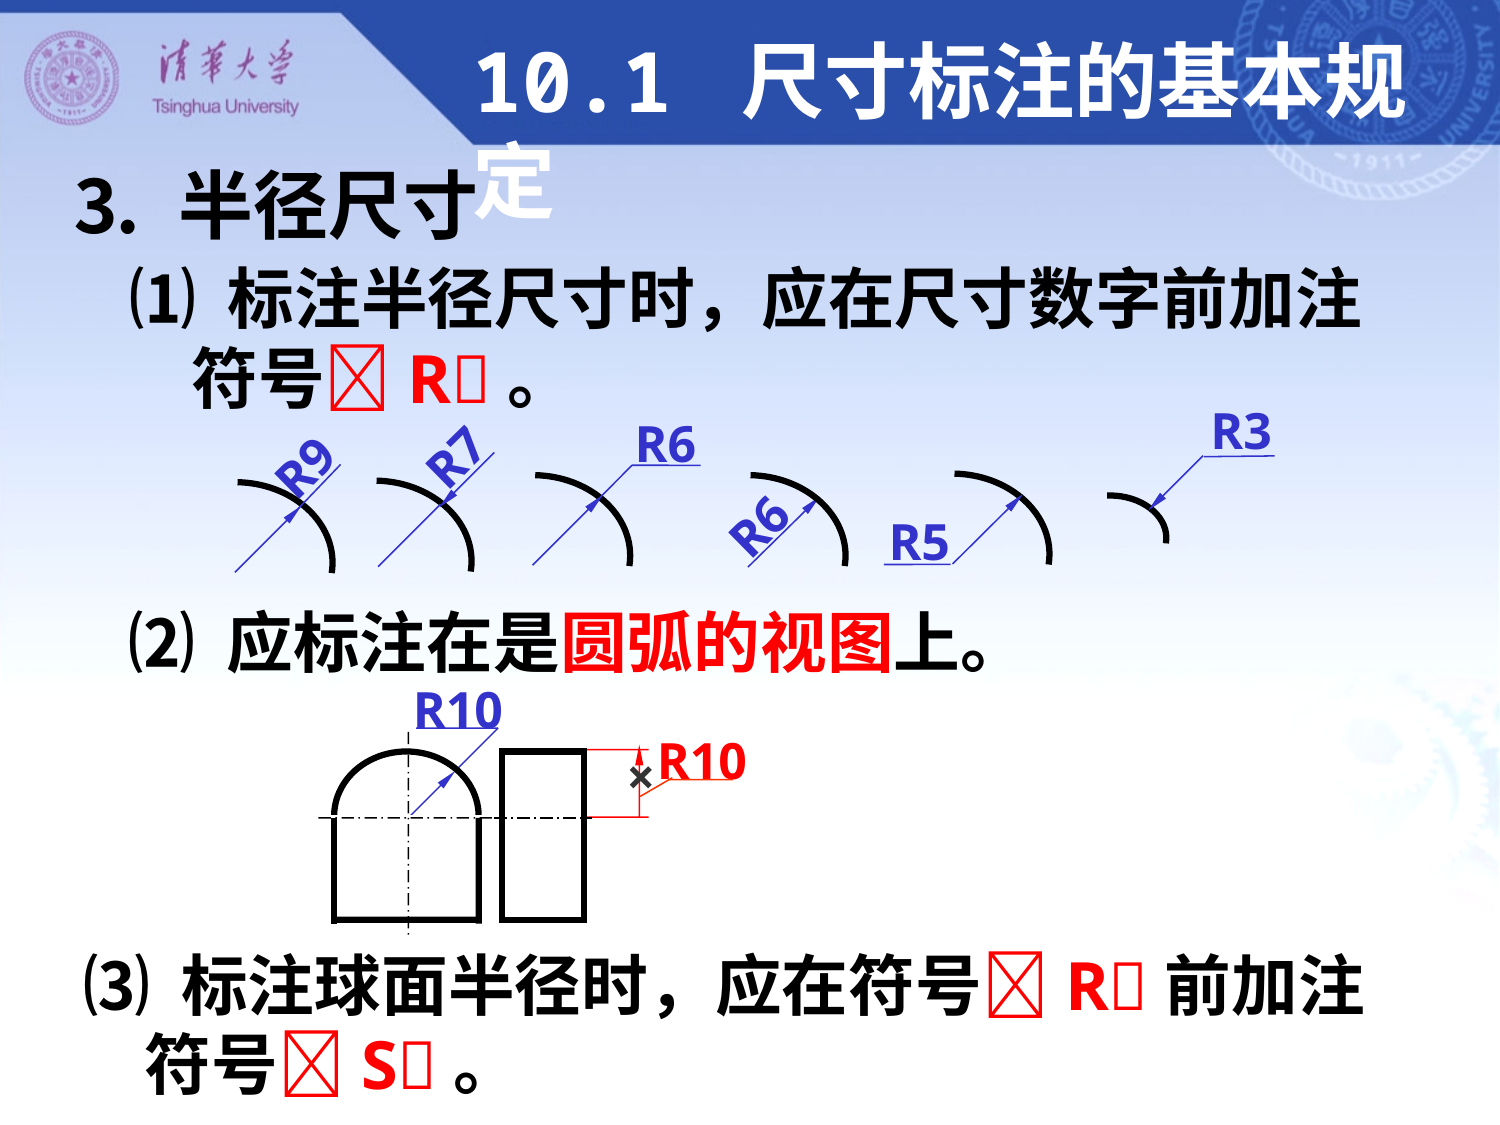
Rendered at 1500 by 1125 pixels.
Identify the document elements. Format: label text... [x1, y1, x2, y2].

text_box ⑵ 应标注在是圆弧的视图上。 [113, 593, 1043, 689]
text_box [598, 721, 756, 818]
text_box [373, 419, 496, 572]
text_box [318, 670, 593, 936]
text_box ⒊ 半径尺寸 [53, 150, 494, 256]
text_box ⑶ 标注球面半径时，应在符号R前加注 符号S。 [68, 936, 1380, 1111]
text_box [1106, 391, 1282, 544]
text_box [717, 474, 846, 568]
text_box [532, 405, 706, 567]
text_box ⑴ 标注半径尺寸时，应在尺寸数字前加注 符号R。 [114, 249, 1378, 425]
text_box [878, 473, 1050, 578]
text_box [234, 429, 345, 574]
text_box 10.1 尺寸标注的基本规定 [457, 21, 1500, 237]
